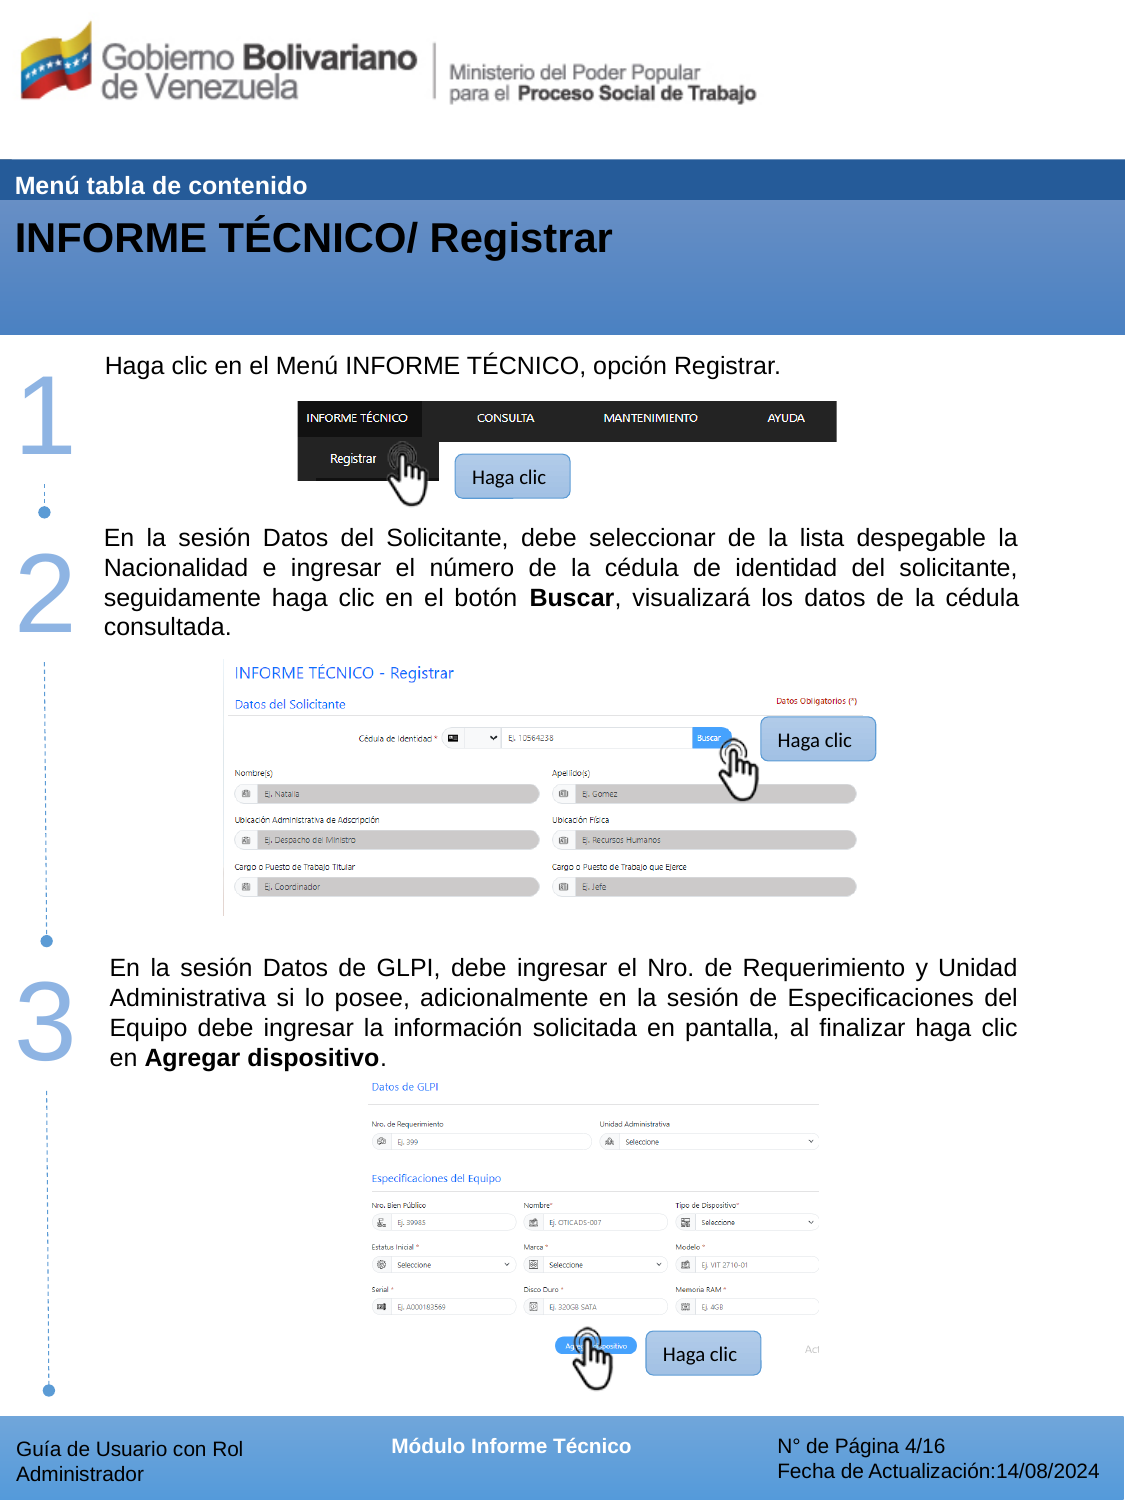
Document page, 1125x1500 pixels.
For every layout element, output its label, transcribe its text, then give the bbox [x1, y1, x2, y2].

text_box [223, 659, 876, 916]
text_box 3 [0, 941, 94, 1091]
list INFORME TÉCNICO/ Registrar [0, 209, 1087, 335]
picture [12, 12, 785, 108]
text_box En la sesión Datos del Solicitante, debe seleccionar de la lista despegable la Nacionalidad e ingresar el número de la cédula de identidad del solicitante, seguidamente haga clic en el botón Buscar, visualizará los datos de la cédula consultada. [89, 513, 1035, 649]
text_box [366, 1080, 819, 1392]
text_box Haga clic en el Menú INFORME TÉCNICO, opción Registrar. [90, 341, 799, 387]
text_box 1 [0, 334, 89, 485]
picture [297, 401, 837, 508]
text_box En la sesión Datos de GLPI, debe ingresar el Nro. de Requerimiento y Unidad Administrativa si lo posee, adicionalmente en la sesión de Especificaciones del Equipo debe ingresar la información solicitada en pantalla, al finalizar haga clic en Agregar dispositivo. [94, 943, 1035, 1079]
text_box 2 [0, 512, 89, 663]
text_box Haga clic [454, 481, 571, 499]
